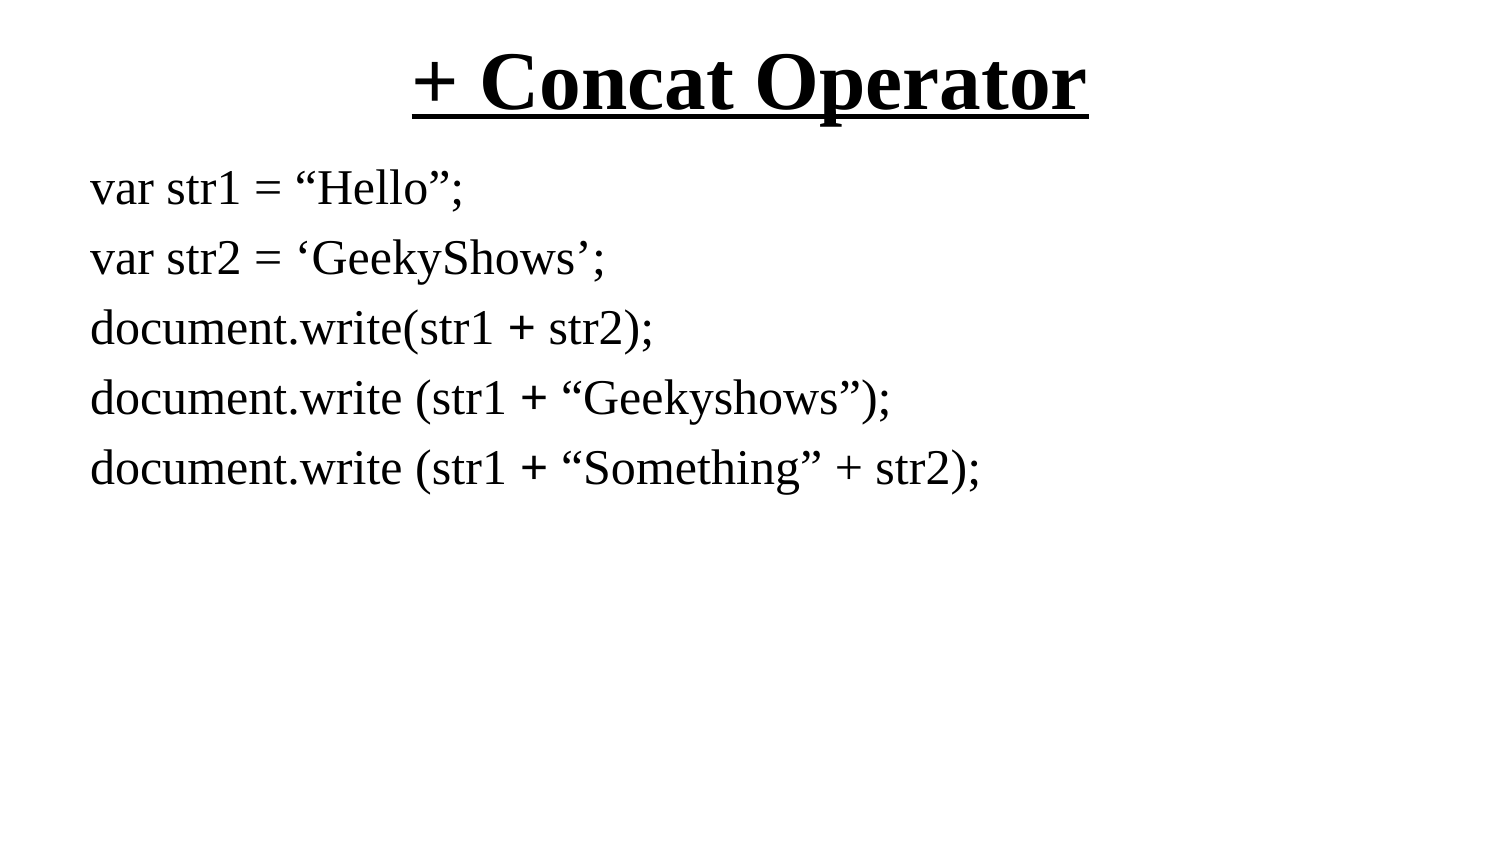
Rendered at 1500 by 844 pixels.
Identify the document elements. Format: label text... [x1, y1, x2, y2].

title + Concat Operator [75, 6, 1425, 146]
list var str1 = “Hello”; var str2 = ‘GeekyShows’; document.write(str1 + str2); document.write (str1 + “Geekyshows”); document.write (str1 + “Something” + str2); [75, 146, 1425, 704]
